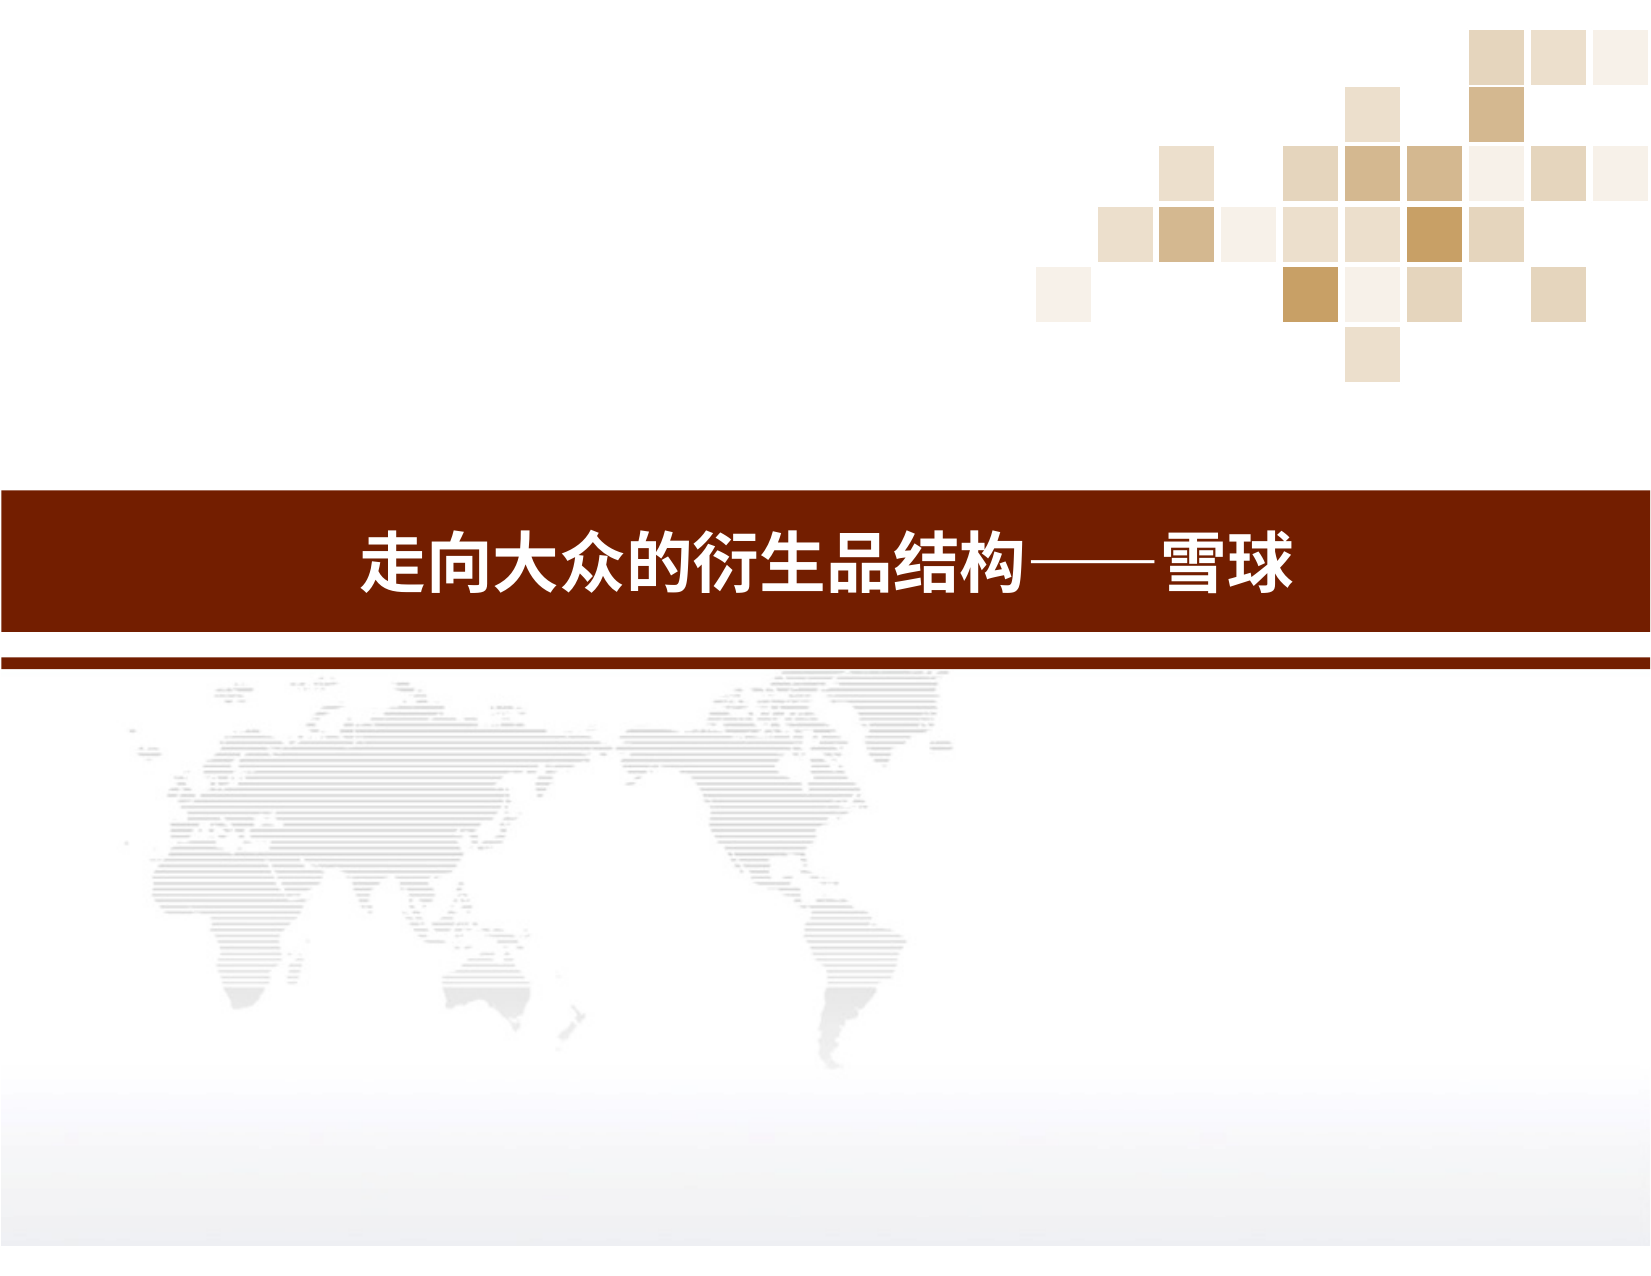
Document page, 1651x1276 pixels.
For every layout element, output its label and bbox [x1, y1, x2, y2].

text_box [1, 28, 1651, 1246]
